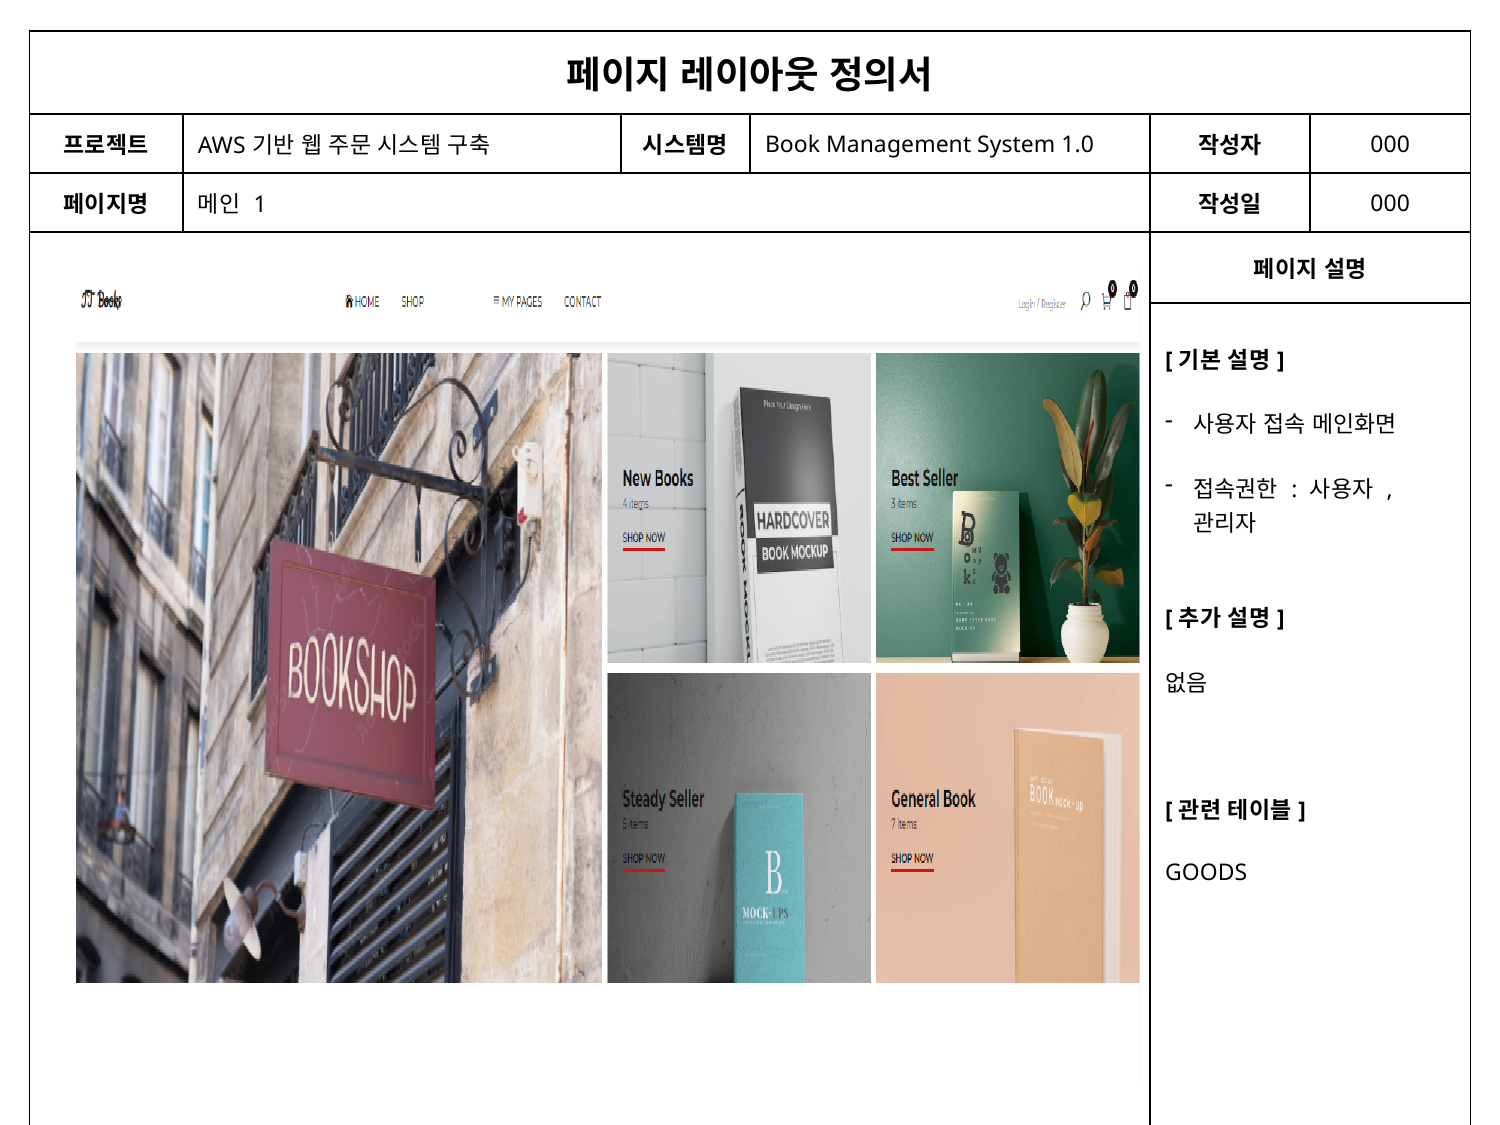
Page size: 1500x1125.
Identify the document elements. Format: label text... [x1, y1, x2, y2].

table_cell 프로젝트 [30, 115, 182, 172]
table_cell Book Management System 1.0 [751, 115, 1149, 172]
table_cell 작성일 [1151, 174, 1309, 231]
table_cell AWS기반 웹 주문 시스템 구축 [184, 115, 620, 172]
table_cell 메인 1 [184, 174, 1149, 231]
table_cell 000 [1311, 174, 1470, 231]
table_cell 페이지명 [30, 174, 182, 231]
table_cell [30, 233, 1149, 1125]
table_header 페이지 레이아웃 정의서 [30, 32, 1470, 113]
table_cell 페이지 설명 [1151, 233, 1470, 302]
table_cell 시스템명 [622, 115, 749, 172]
table_cell 000 [1311, 115, 1470, 172]
table_cell 작성자 [1151, 115, 1309, 172]
table_cell [기본 설명] 사용자 접속 메인화면 접속권한 : 사용자 , 관리자 [추가 설명] 없음 [관련 테이블] GOODS [1151, 304, 1470, 1125]
picture [76, 266, 1140, 1083]
